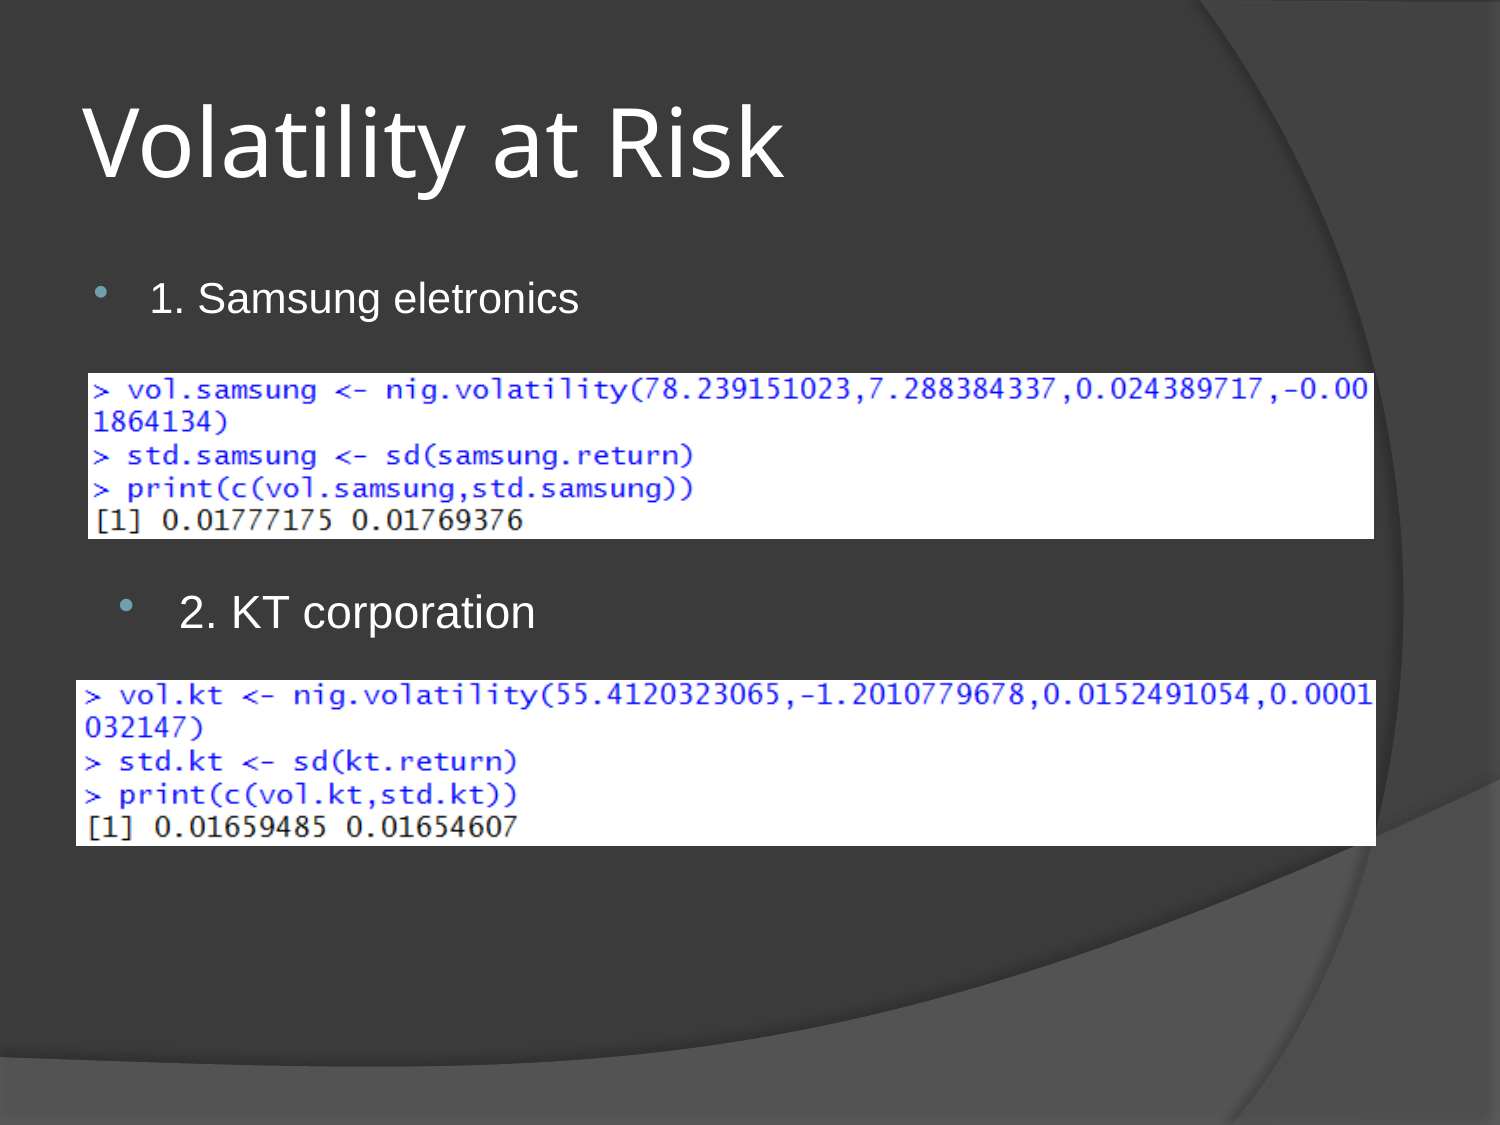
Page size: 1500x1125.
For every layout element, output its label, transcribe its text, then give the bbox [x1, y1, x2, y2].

list 1. Samsung eletronics [75, 262, 675, 362]
picture [76, 680, 1376, 847]
text_box 2. KT corporation [99, 574, 700, 646]
title Volatility at Risk [75, 45, 1300, 233]
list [88, 373, 1374, 540]
